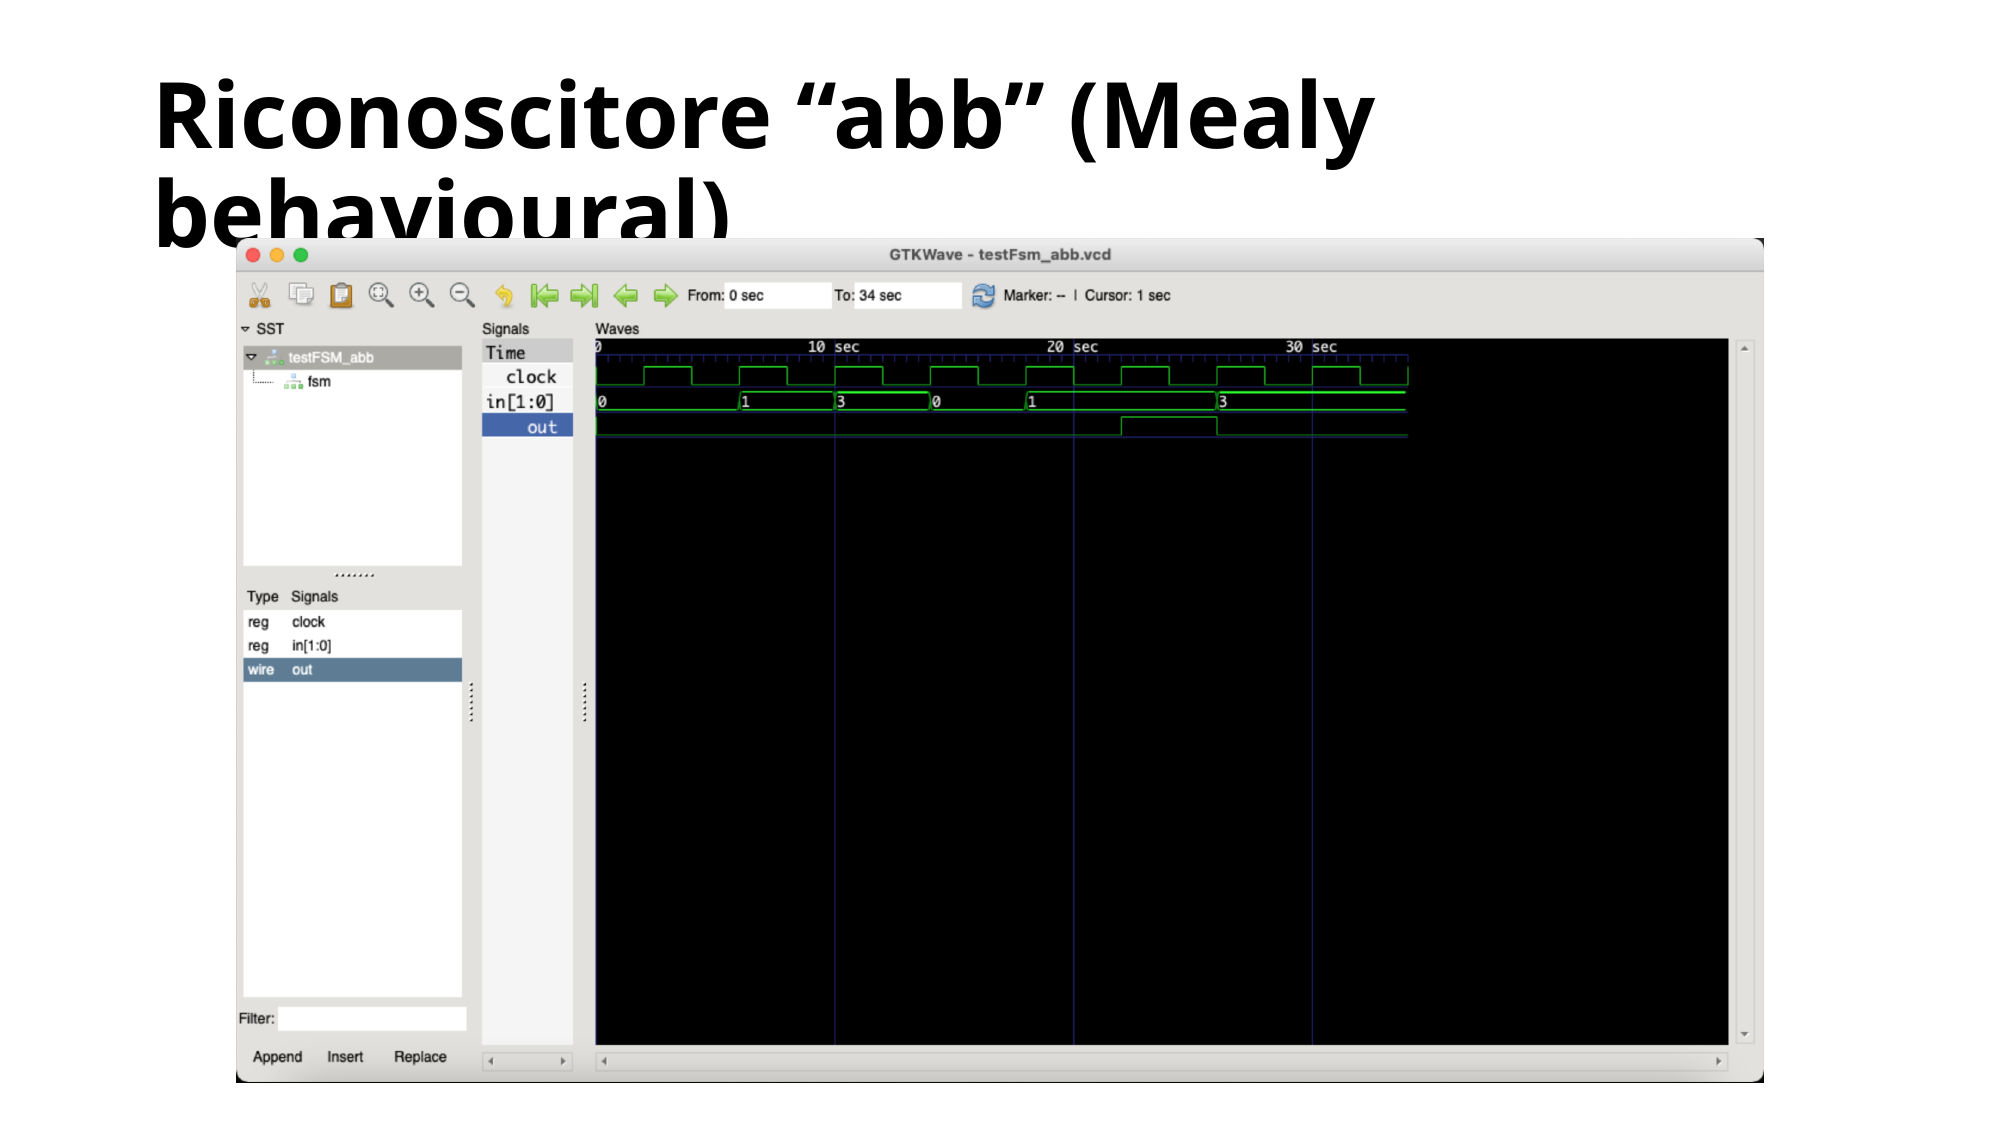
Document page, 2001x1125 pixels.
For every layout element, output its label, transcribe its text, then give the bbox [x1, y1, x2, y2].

title Riconoscitore “abb” (Mealy behavioural) [137, 59, 1863, 278]
picture [235, 238, 1764, 1083]
